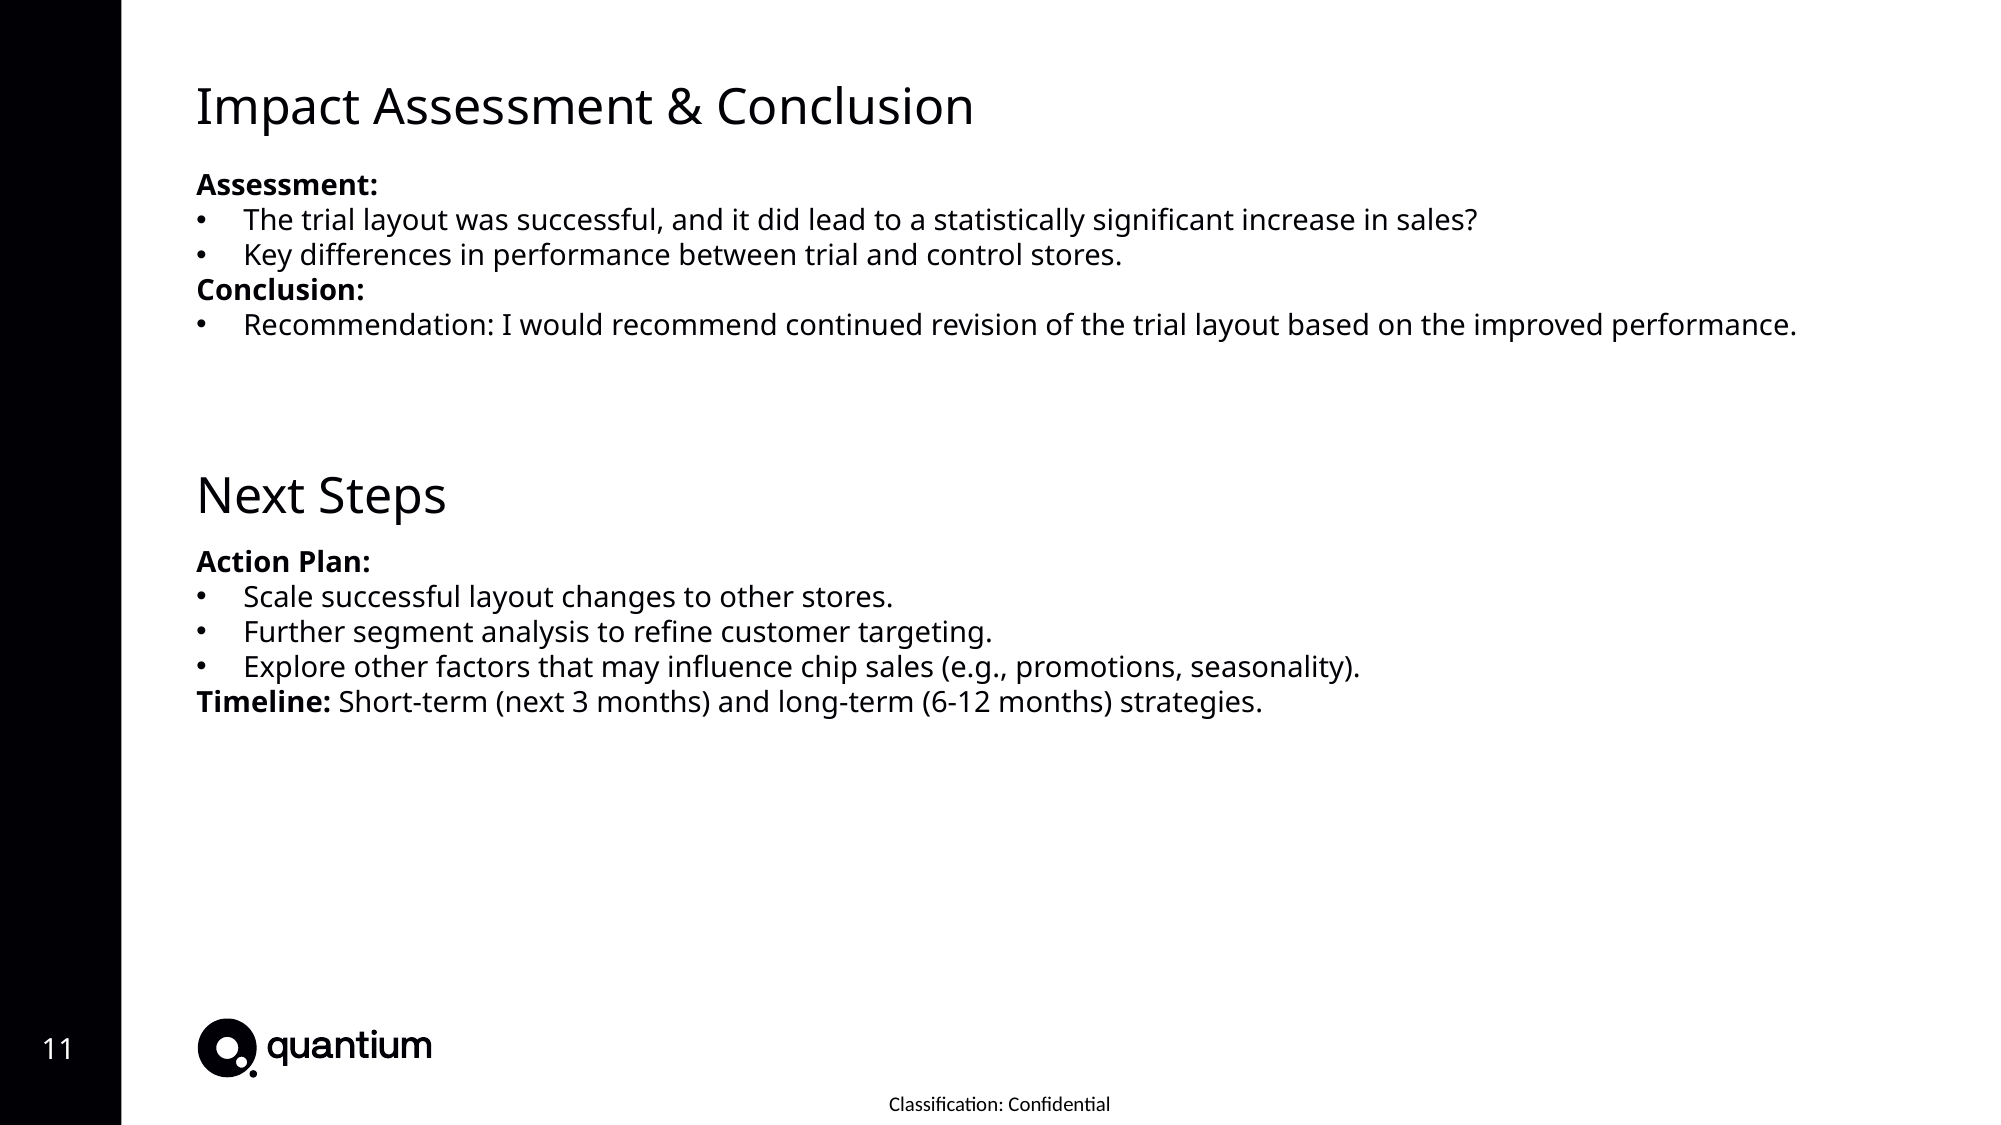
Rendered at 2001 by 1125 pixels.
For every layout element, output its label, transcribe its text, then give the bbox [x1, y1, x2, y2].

text_box Next Steps [196, 463, 1916, 544]
list Impact Assessment & Conclusion [196, 74, 1916, 154]
text_box Assessment: The trial layout was successful, and it did lead to a statistically significant increase in sales? Key differences in performance between trial and control stores. Conclusion: Recommendation: I would recommend continued revision of the trial layout based on the improved performance. [196, 166, 1800, 349]
text_box Action Plan: Scale successful layout changes to other stores. Further segment analysis to refine customer targeting. Explore other factors that may influence chip sales (e.g., promotions, seasonality). Timeline: Short-term (next 3 months) and long-term (6-12 months) strategies. [196, 543, 1800, 725]
